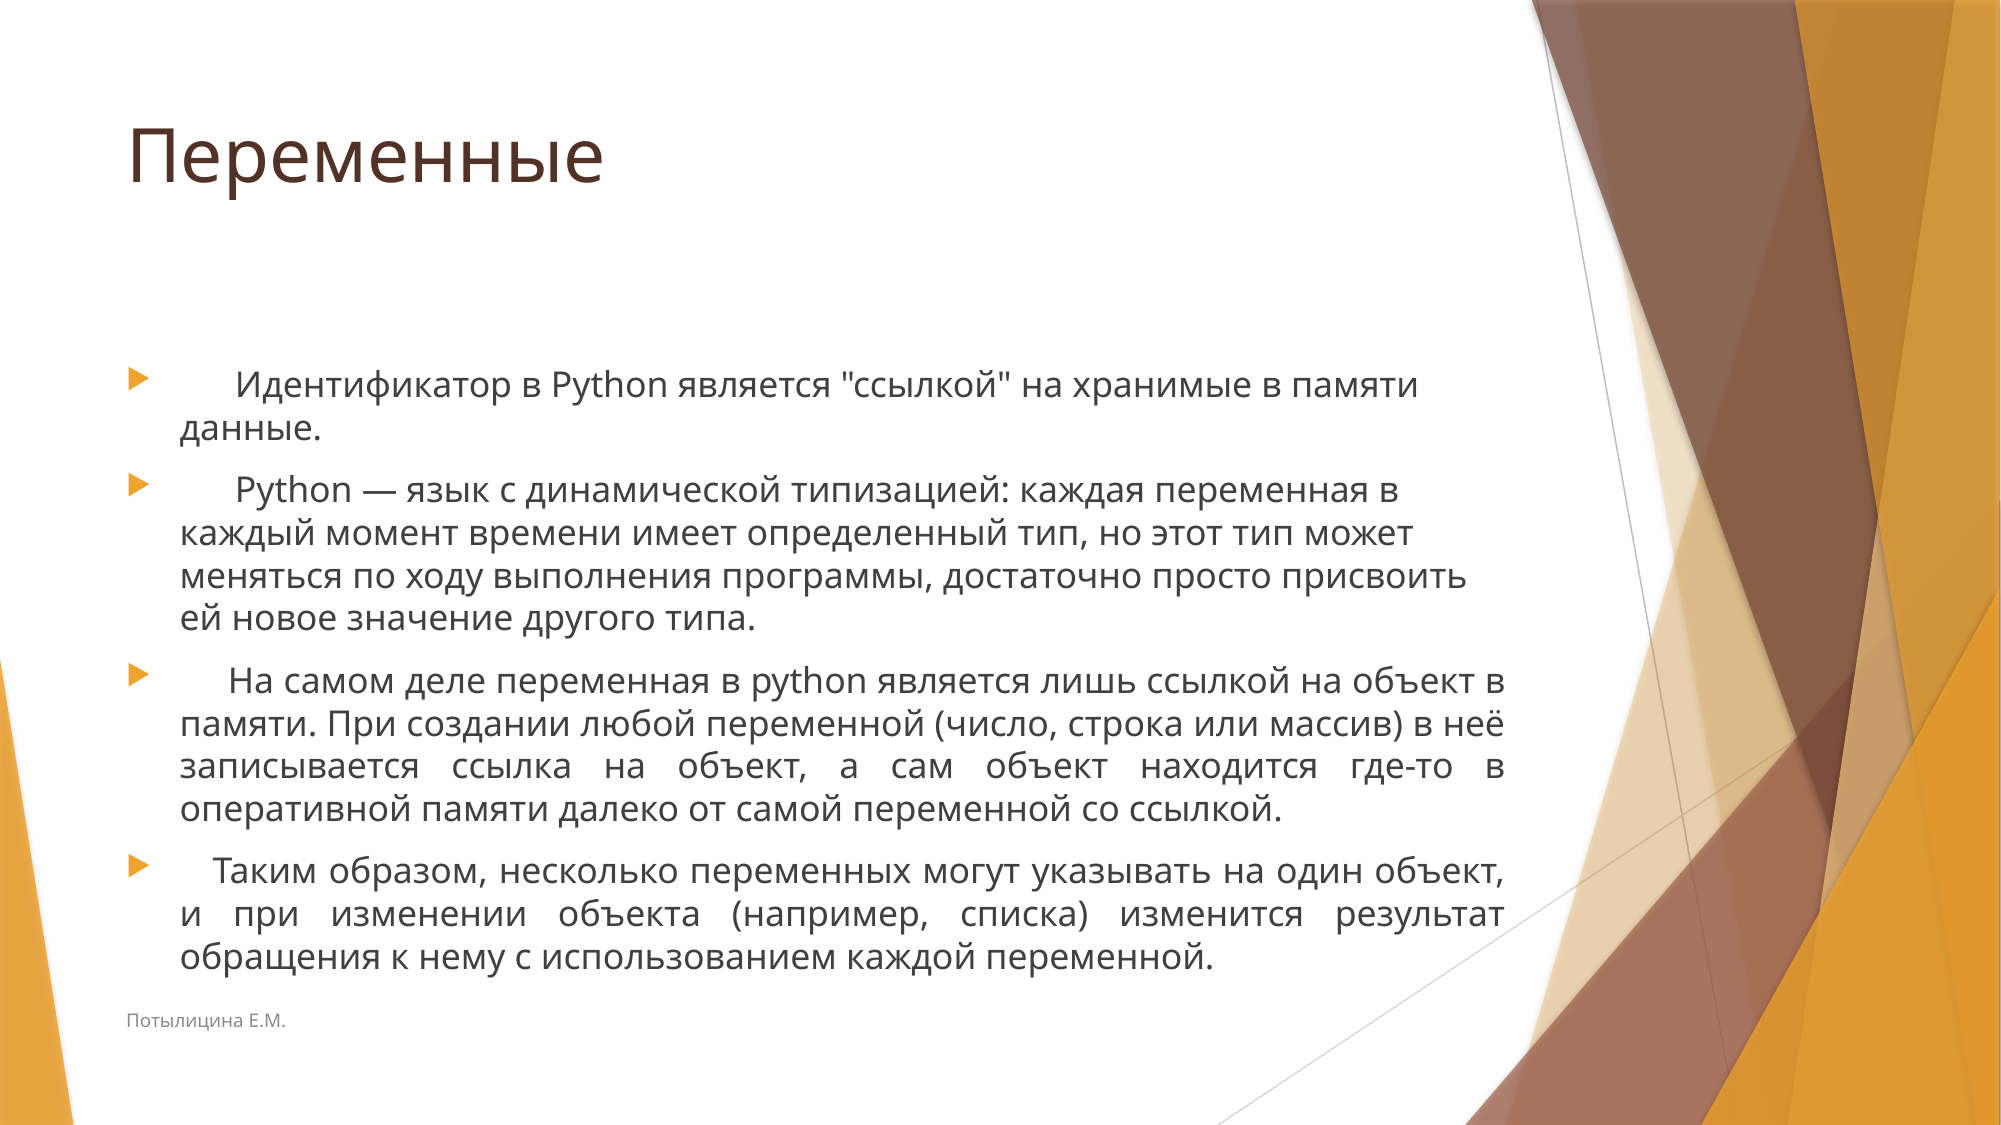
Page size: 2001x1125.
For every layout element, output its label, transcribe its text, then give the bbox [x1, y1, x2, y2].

footer Потылицина Е.М. [111, 991, 1145, 1051]
title Переменные [111, 99, 1522, 317]
list Идентификатор в Python является "ссылкой" на хранимые в памяти данные. Python — язык с динамической типизацией: каждая переменная в каждый момент времени имеет определенный тип, но этот тип может меняться по ходу выполнения программы, достаточно просто присвоить ей новое значение другого типа. На самом деле переменная в python является лишь ссылкой на объект в памяти. При создании любой переменной (число, строка или массив) в неё записывается ссылка на объект, а сам объект находится где-то в оперативной памяти далеко от самой переменной со ссылкой. Таким образом, несколько переменных могут указывать на один объект, и при изменении объекта (например, списка) изменится результат обращения к нему с использованием каждой переменной. [111, 354, 1522, 992]
